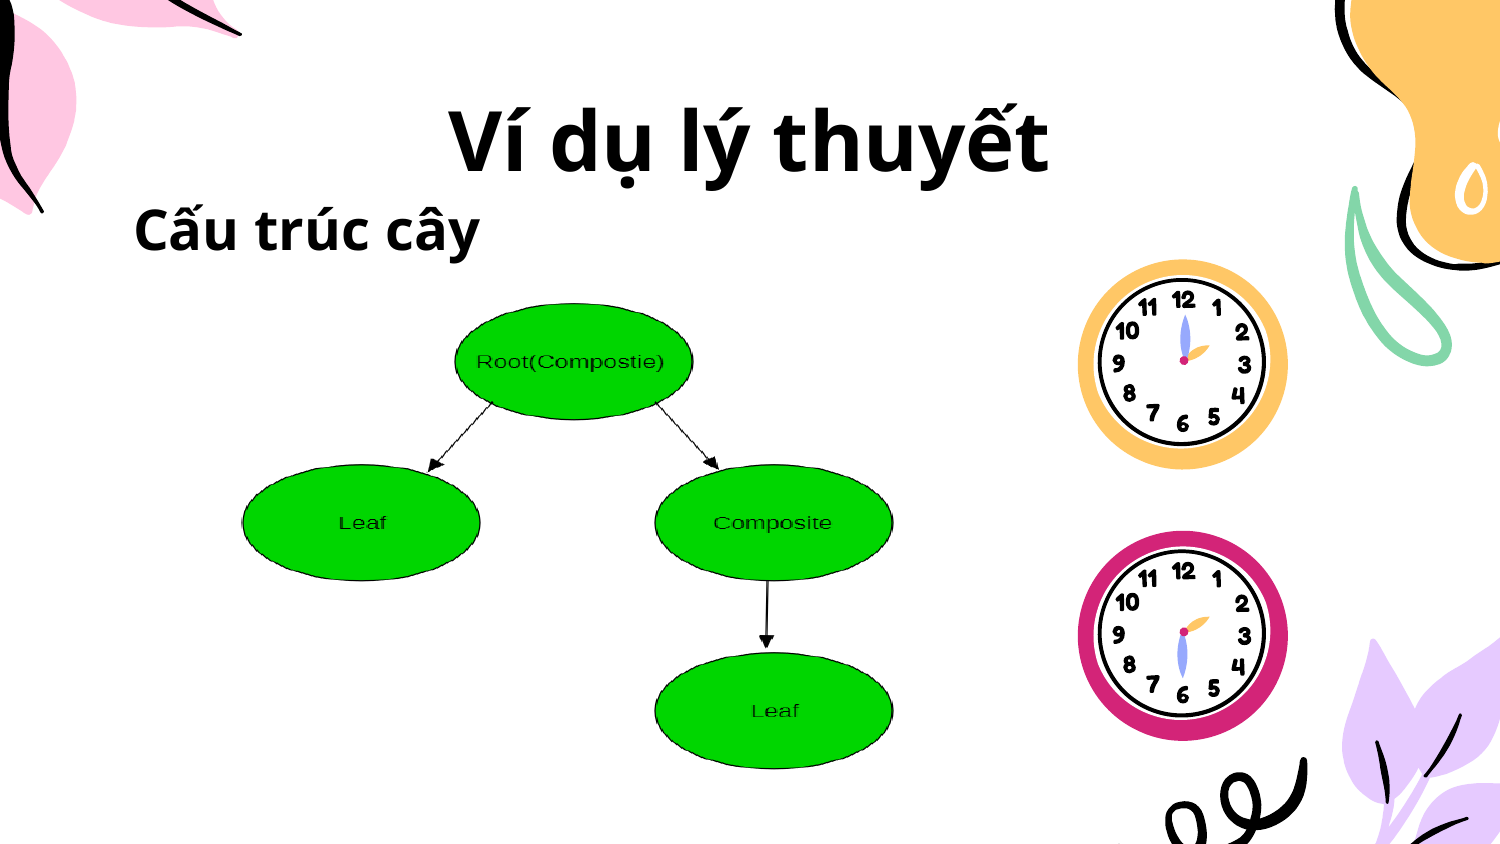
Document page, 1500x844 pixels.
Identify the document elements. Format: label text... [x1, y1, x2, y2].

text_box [1046, 499, 1320, 772]
title Ví dụ lý thuyết [118, 72, 1382, 186]
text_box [1046, 228, 1320, 499]
subtitle Cấu trúc cây [118, 193, 979, 277]
text_box [1344, 185, 1452, 367]
picture [187, 270, 1012, 828]
